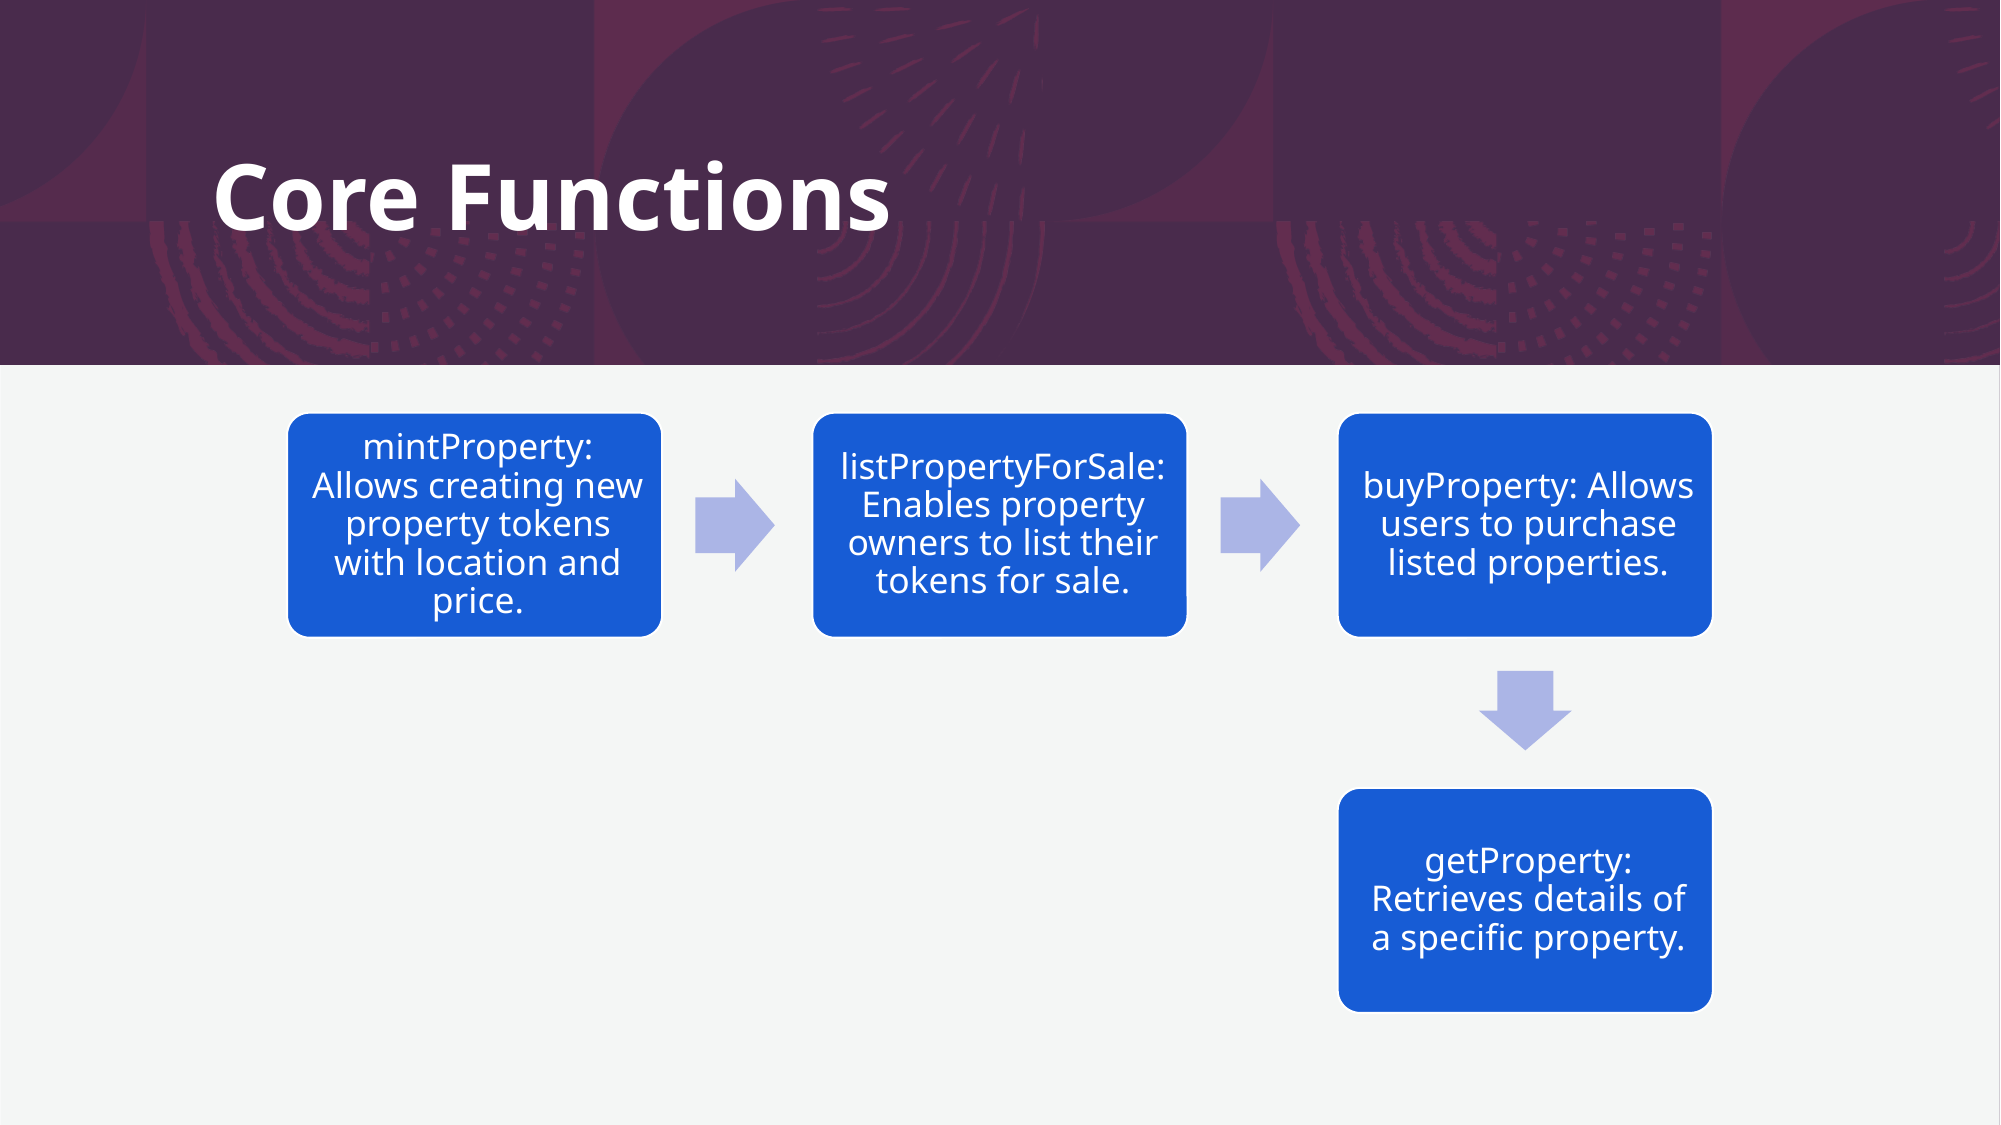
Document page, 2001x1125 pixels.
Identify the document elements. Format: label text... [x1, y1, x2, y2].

text_box [0, 0, 2000, 366]
title Core Functions [196, 62, 1838, 325]
text_box [0, 366, 2000, 1125]
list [137, 412, 1863, 1014]
